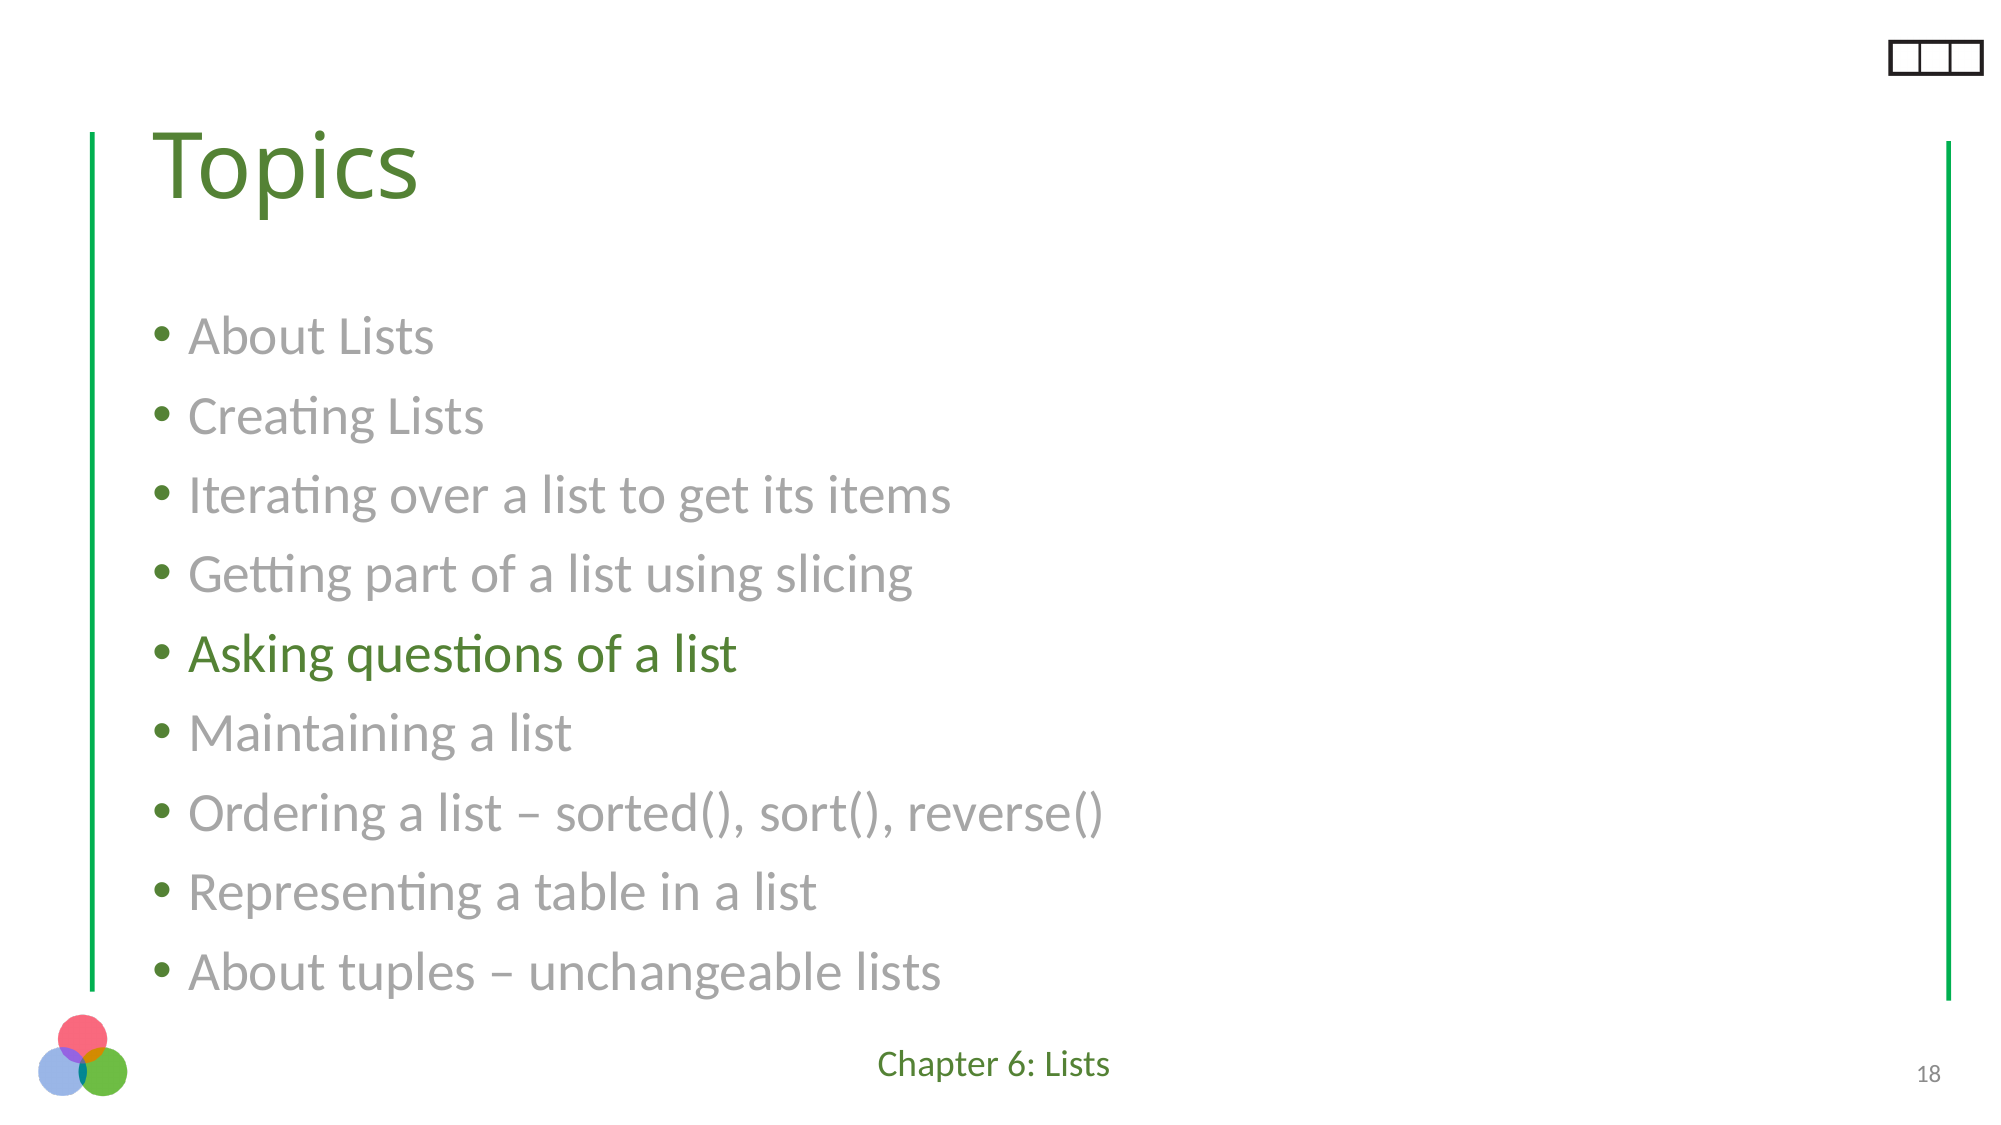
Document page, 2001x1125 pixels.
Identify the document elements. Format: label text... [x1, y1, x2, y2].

slide_number 18 [1506, 1042, 1957, 1103]
picture [34, 1011, 131, 1100]
picture [1888, 36, 1984, 76]
title Topics [137, 59, 1863, 278]
list About Lists Creating Lists Iterating over a list to get its items Getting part of a list using slicing Asking questions of a list Maintaining a list Ordering a list – sorted(), sort(), reverse() Representing a table in a list About tuples – unchangeable lists [137, 299, 1863, 1014]
